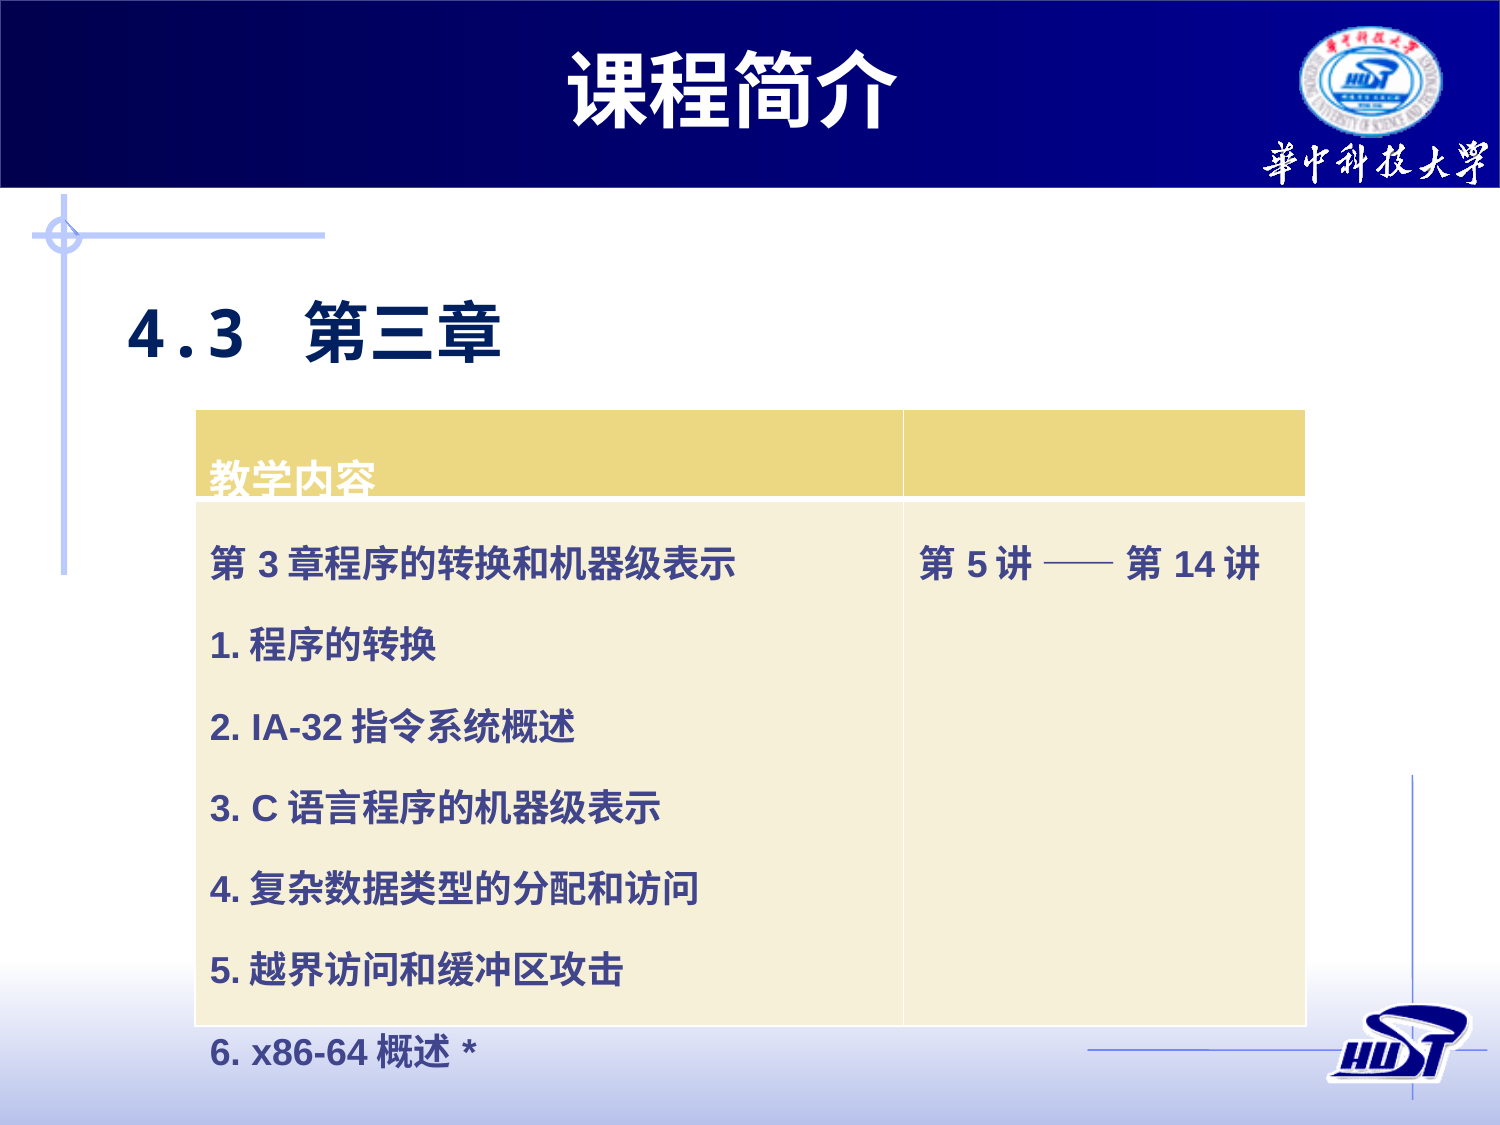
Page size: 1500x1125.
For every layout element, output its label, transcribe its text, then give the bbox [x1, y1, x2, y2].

text_box 课程简介 [135, 31, 1329, 146]
table_cell 第3章程序的转换和机器级表示 1.程序的转换 2. IA-32指令系统概述 3. C语言程序的机器级表示 4.复杂数据类型的分配和访问 5.越界访问和缓冲区攻击 6. x86-64概述* [196, 502, 903, 1025]
picture [1299, 26, 1443, 138]
text_box 4.3 第三章 [112, 243, 1350, 454]
picture [1262, 140, 1488, 185]
table_header [904, 410, 1305, 496]
table_cell 第5讲 —— 第14讲 [904, 502, 1305, 1025]
table_header 教学内容 [196, 410, 903, 496]
